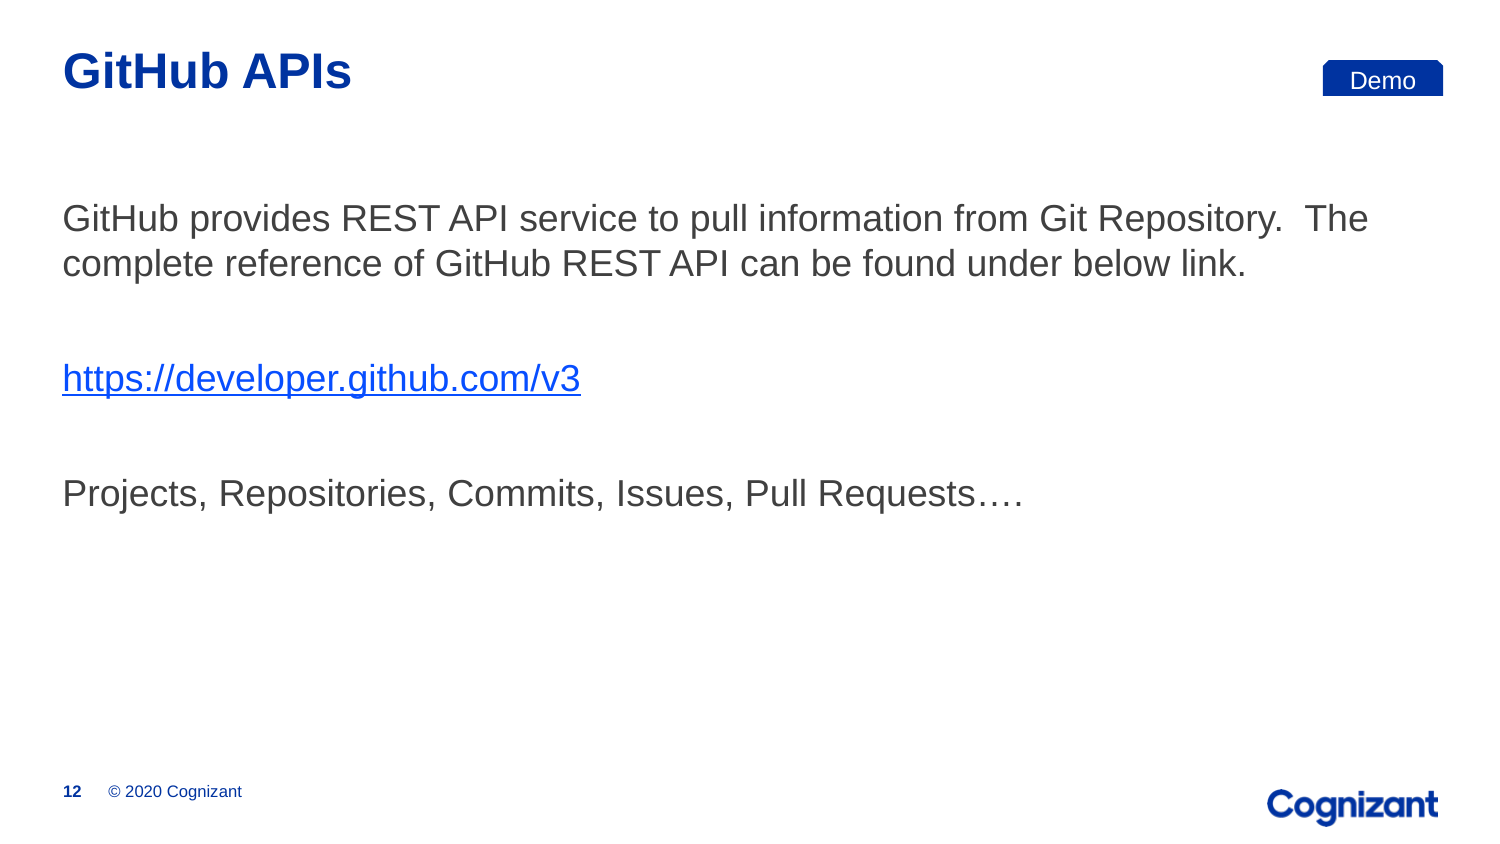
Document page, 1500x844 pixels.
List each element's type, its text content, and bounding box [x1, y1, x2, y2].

list GitHub provides REST API service to pull information from Git Repository. The complete reference of GitHub REST API can be found under below link. https://developer.github.com/v3 Projects, Repositories, Commits, Issues, Pull Requests…. [62, 194, 1444, 738]
title GitHub APIs [63, 45, 1444, 147]
footer © 2020 Cognizant [108, 770, 859, 801]
text_box Demo [1321, 58, 1445, 97]
picture [1267, 789, 1438, 827]
slide_number 12 [63, 780, 101, 801]
